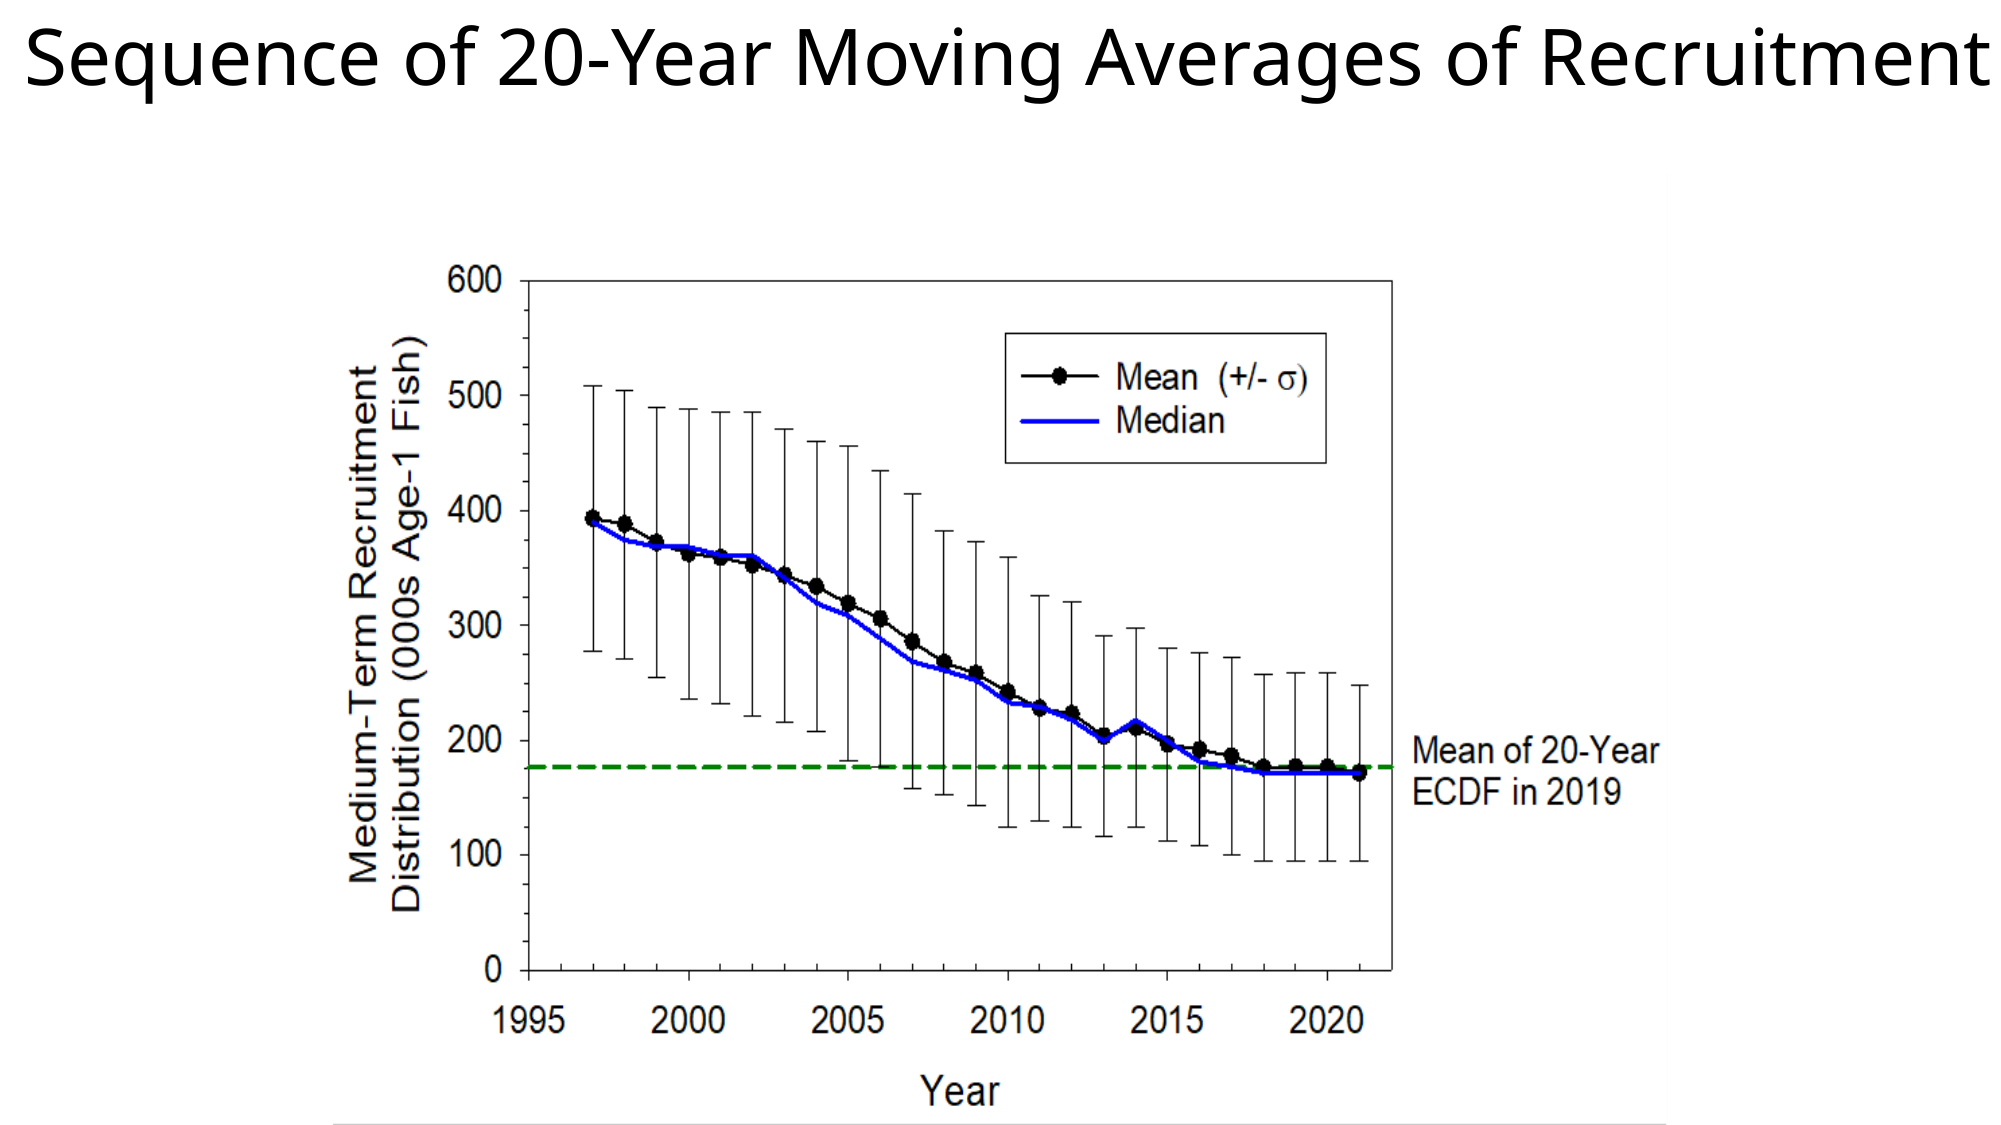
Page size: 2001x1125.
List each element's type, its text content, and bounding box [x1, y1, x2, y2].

title Sequence of 20-Year Moving Averages of Recruitment [0, 0, 2000, 122]
picture [331, 173, 1668, 1125]
